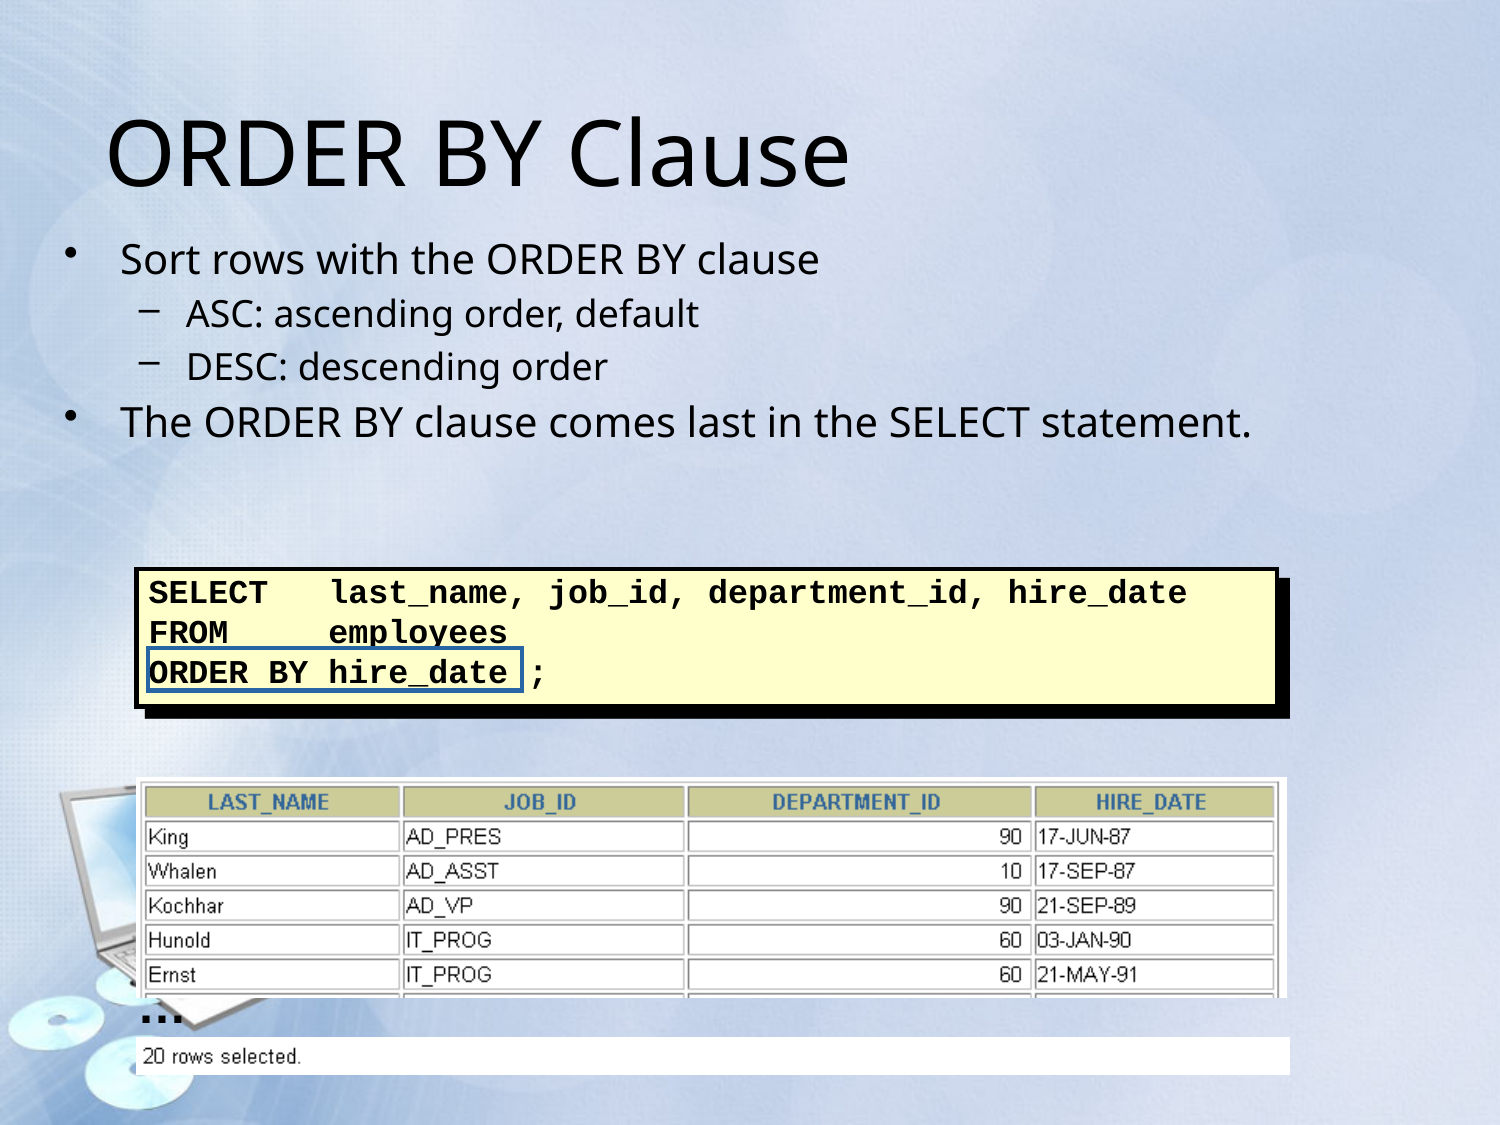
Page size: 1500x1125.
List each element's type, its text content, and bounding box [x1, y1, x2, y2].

picture [0, 0, 1500, 1125]
text_box [193, 1007, 1399, 1041]
text_box … [132, 1002, 193, 1036]
list Sort rows with the ORDER BY clause ASC: ascending order, default DESC: descending order The ORDER BY clause comes last in the SELECT statement. [48, 224, 1424, 878]
title ORDER BY Clause [89, 87, 1287, 163]
text_box [148, 647, 523, 691]
